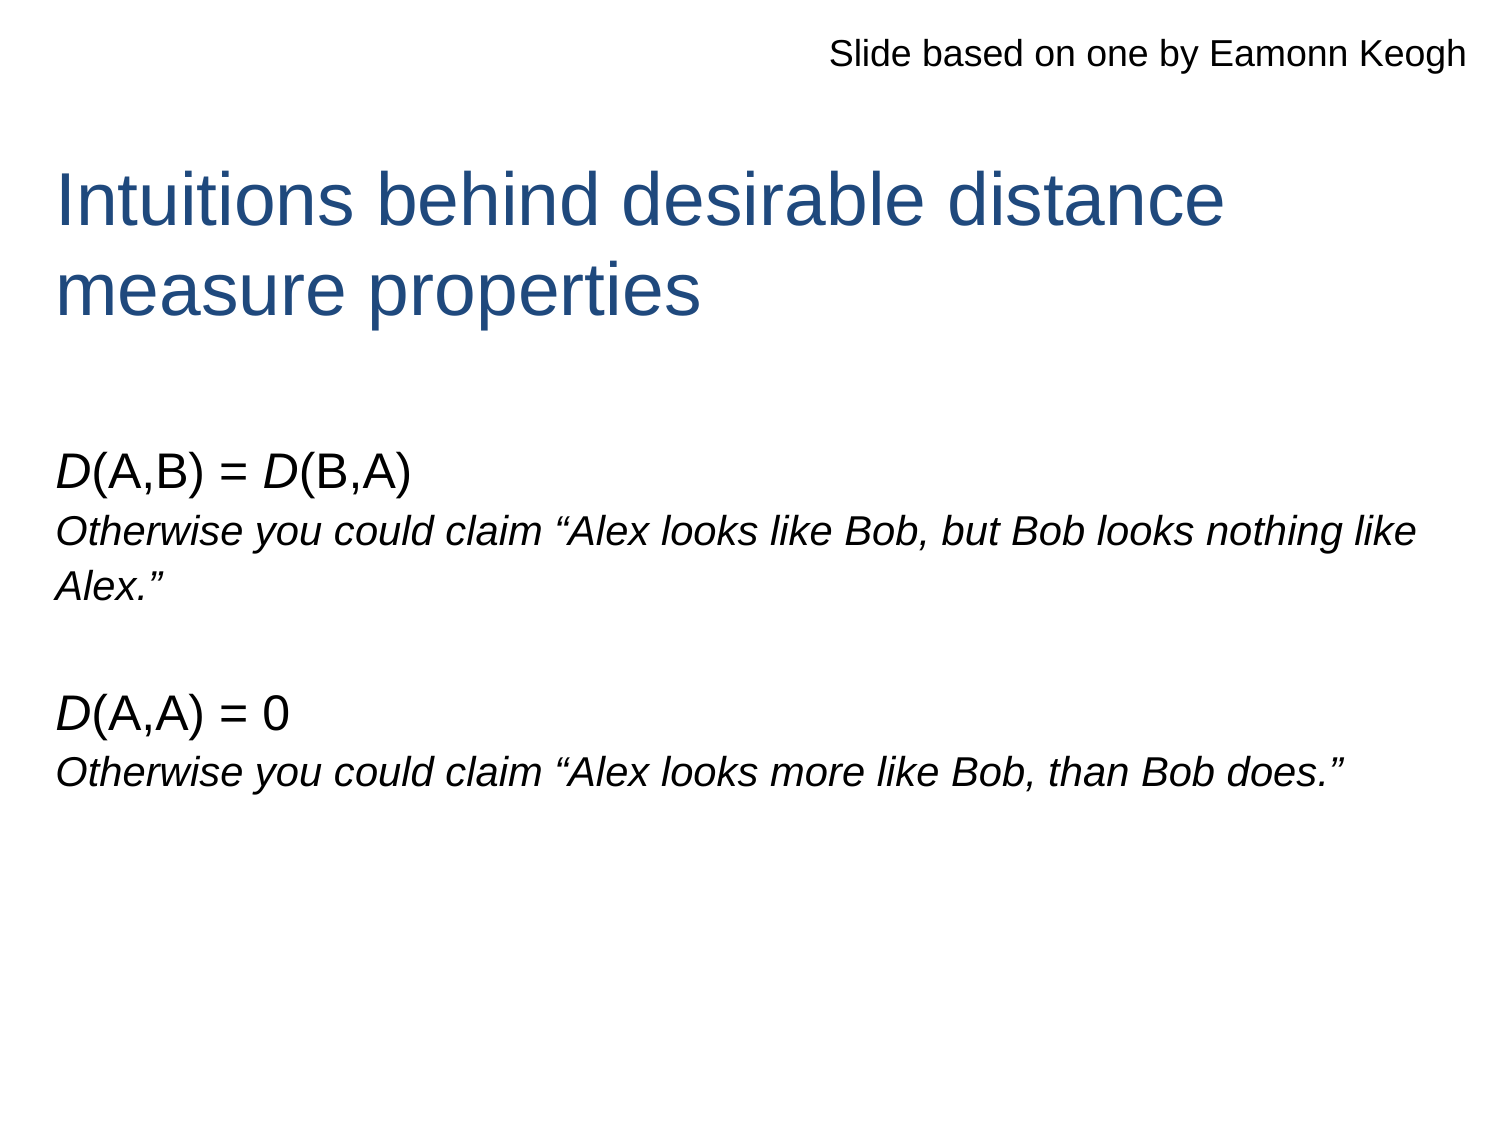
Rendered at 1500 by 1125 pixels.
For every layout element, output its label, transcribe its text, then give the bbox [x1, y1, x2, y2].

text_box Intuitions behind desirable distance measure properties [40, 201, 1388, 280]
text_box D(A,B) = D(B,A) Otherwise you could claim “Alex looks like Bob, but Bob looks nothing like Alex.” D(A,A) = 0 Otherwise you could claim “Alex looks more like Bob, than Bob does.” [40, 425, 1497, 869]
text_box Slide based on one by Eamonn Keogh [813, 21, 1482, 82]
